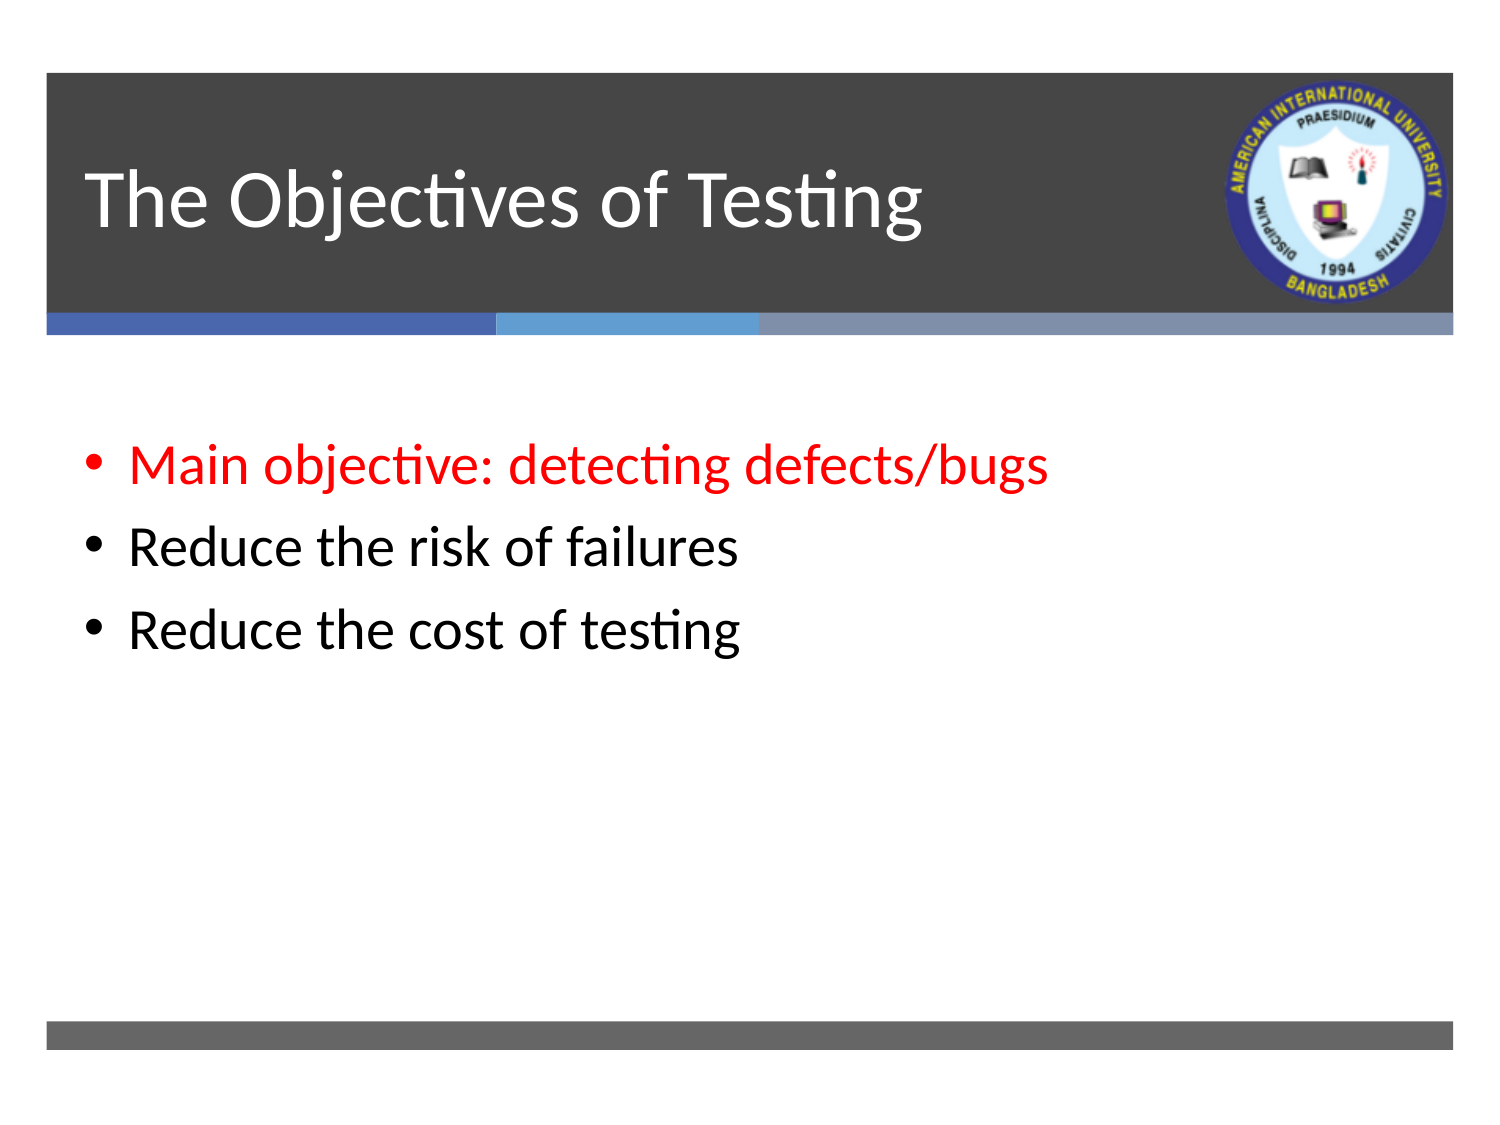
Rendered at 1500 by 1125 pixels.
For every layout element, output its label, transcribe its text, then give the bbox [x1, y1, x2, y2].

picture [1220, 75, 1454, 310]
title The Objectives of Testing [69, 73, 1351, 253]
text_box Main objective: detecting defects/bugs Reduce the risk of failures Reduce the cost of testing [69, 418, 1423, 751]
